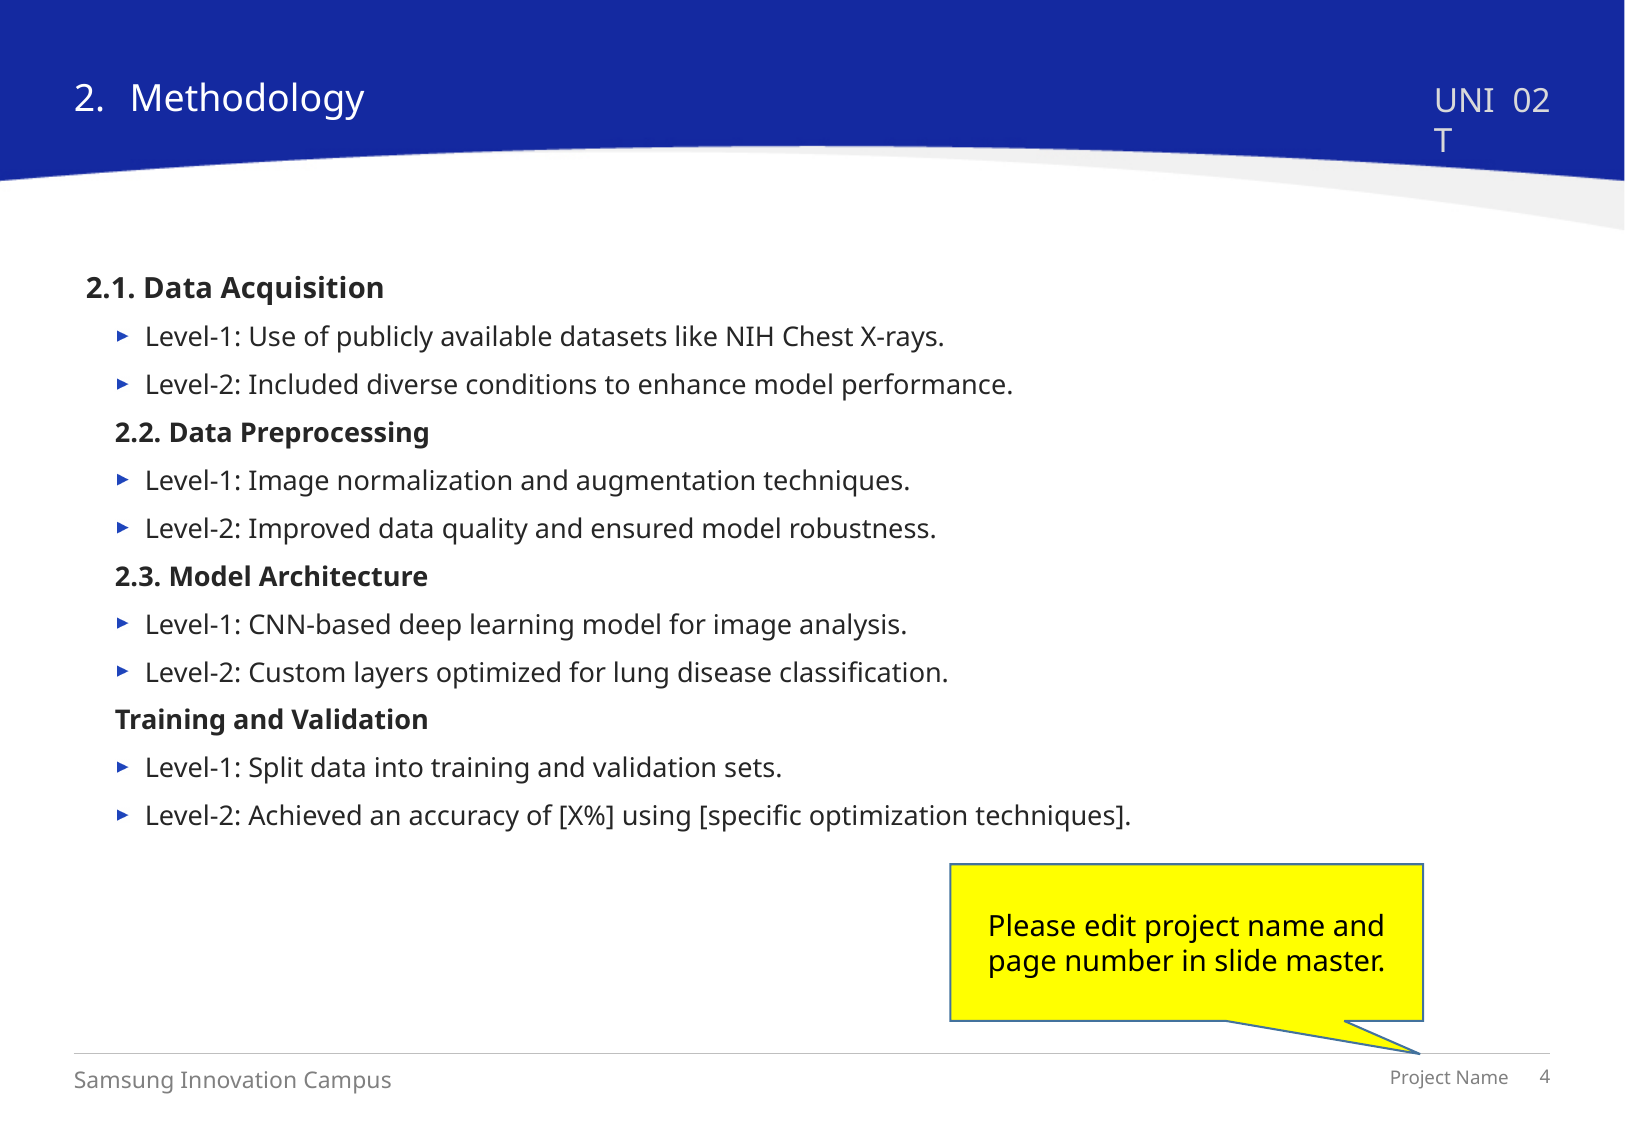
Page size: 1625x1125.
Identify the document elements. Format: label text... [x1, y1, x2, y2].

list UNIT [1433, 78, 1511, 120]
text_box Please edit project name and page number in slide master. [949, 863, 1425, 1056]
list 02 [1511, 78, 1551, 120]
list 2.1. Data Acquisition Level-1: Use of publicly available datasets like NIH Chest X-rays. Level-2: Included diverse conditions to enhance model performance. 2.2. Data Preprocessing Level-1: Image normalization and augmentation techniques. Level-2: Improved data quality and ensured model robustness. 2.3. Model Architecture Level-1: CNN-based deep learning model for image analysis. Level-2: Custom layers optimized for lung disease classification. Training and Validation Level-1: Split data into training and validation sets. Level-2: Achieved an accuracy of [X%] using [specific optimization techniques]. [85, 266, 1408, 888]
list Methodology [129, 73, 1252, 120]
list 2. [73, 73, 127, 120]
picture [0, 0, 1625, 1125]
